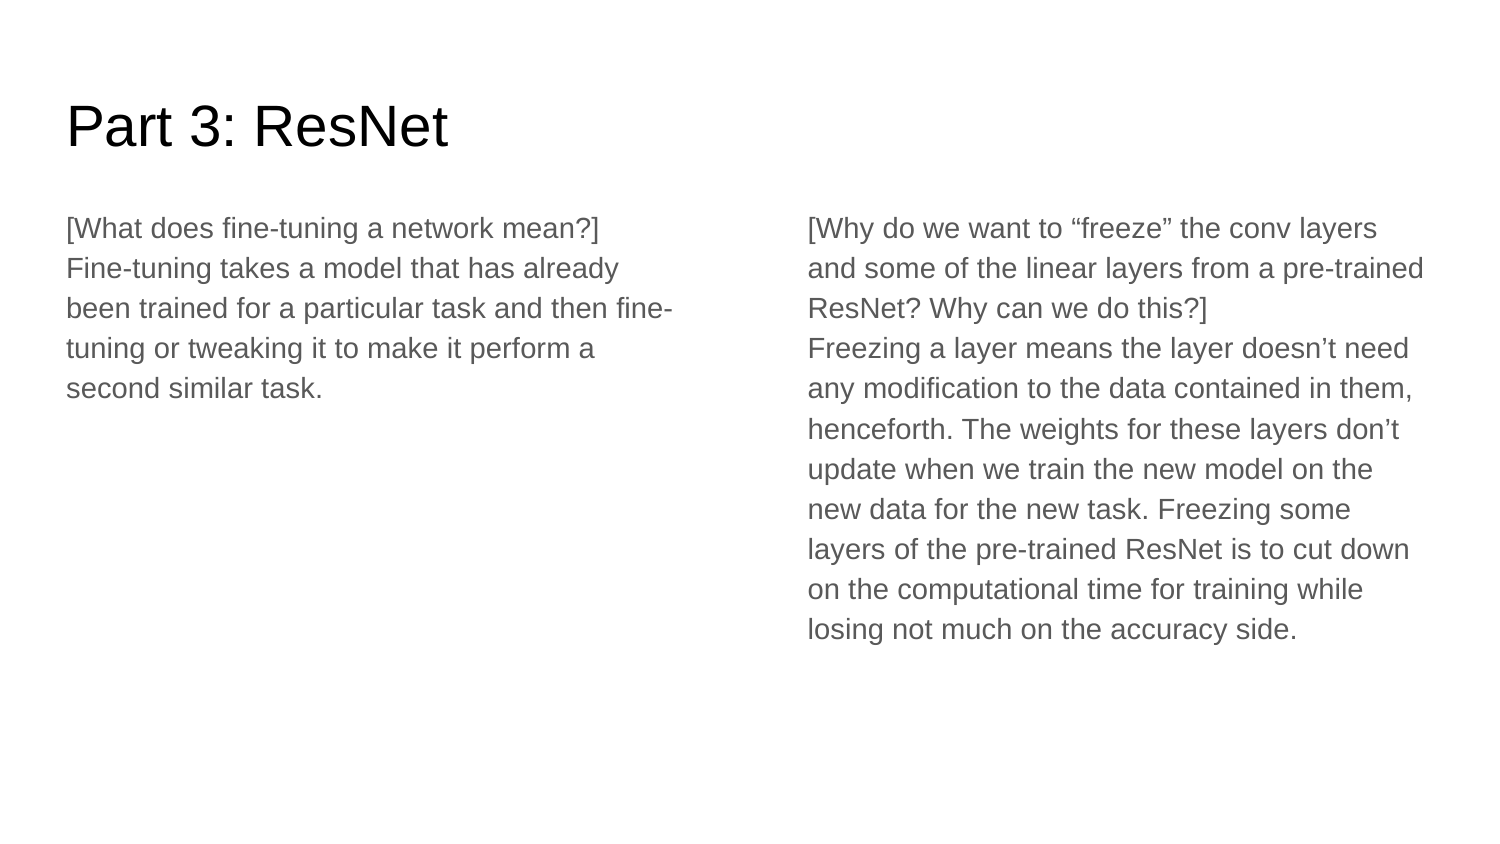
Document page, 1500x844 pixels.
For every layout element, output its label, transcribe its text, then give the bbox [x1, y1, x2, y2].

list [Why do we want to “freeze” the conv layers and some of the linear layers from a pre-trained ResNet? Why can we do this?] Freezing a layer means the layer doesn’t need any modification to the data contained in them, henceforth. The weights for these layers don’t update when we train the new model on the new data for the new task. Freezing some layers of the pre-trained ResNet is to cut down on the computational time for training while losing not much on the accuracy side. [792, 189, 1449, 750]
title Part 3: ResNet [51, 72, 1449, 167]
list [What does fine-tuning a network mean?] Fine-tuning takes a model that has already been trained for a particular task and then fine-tuning or tweaking it to make it perform a second similar task. [51, 189, 708, 750]
